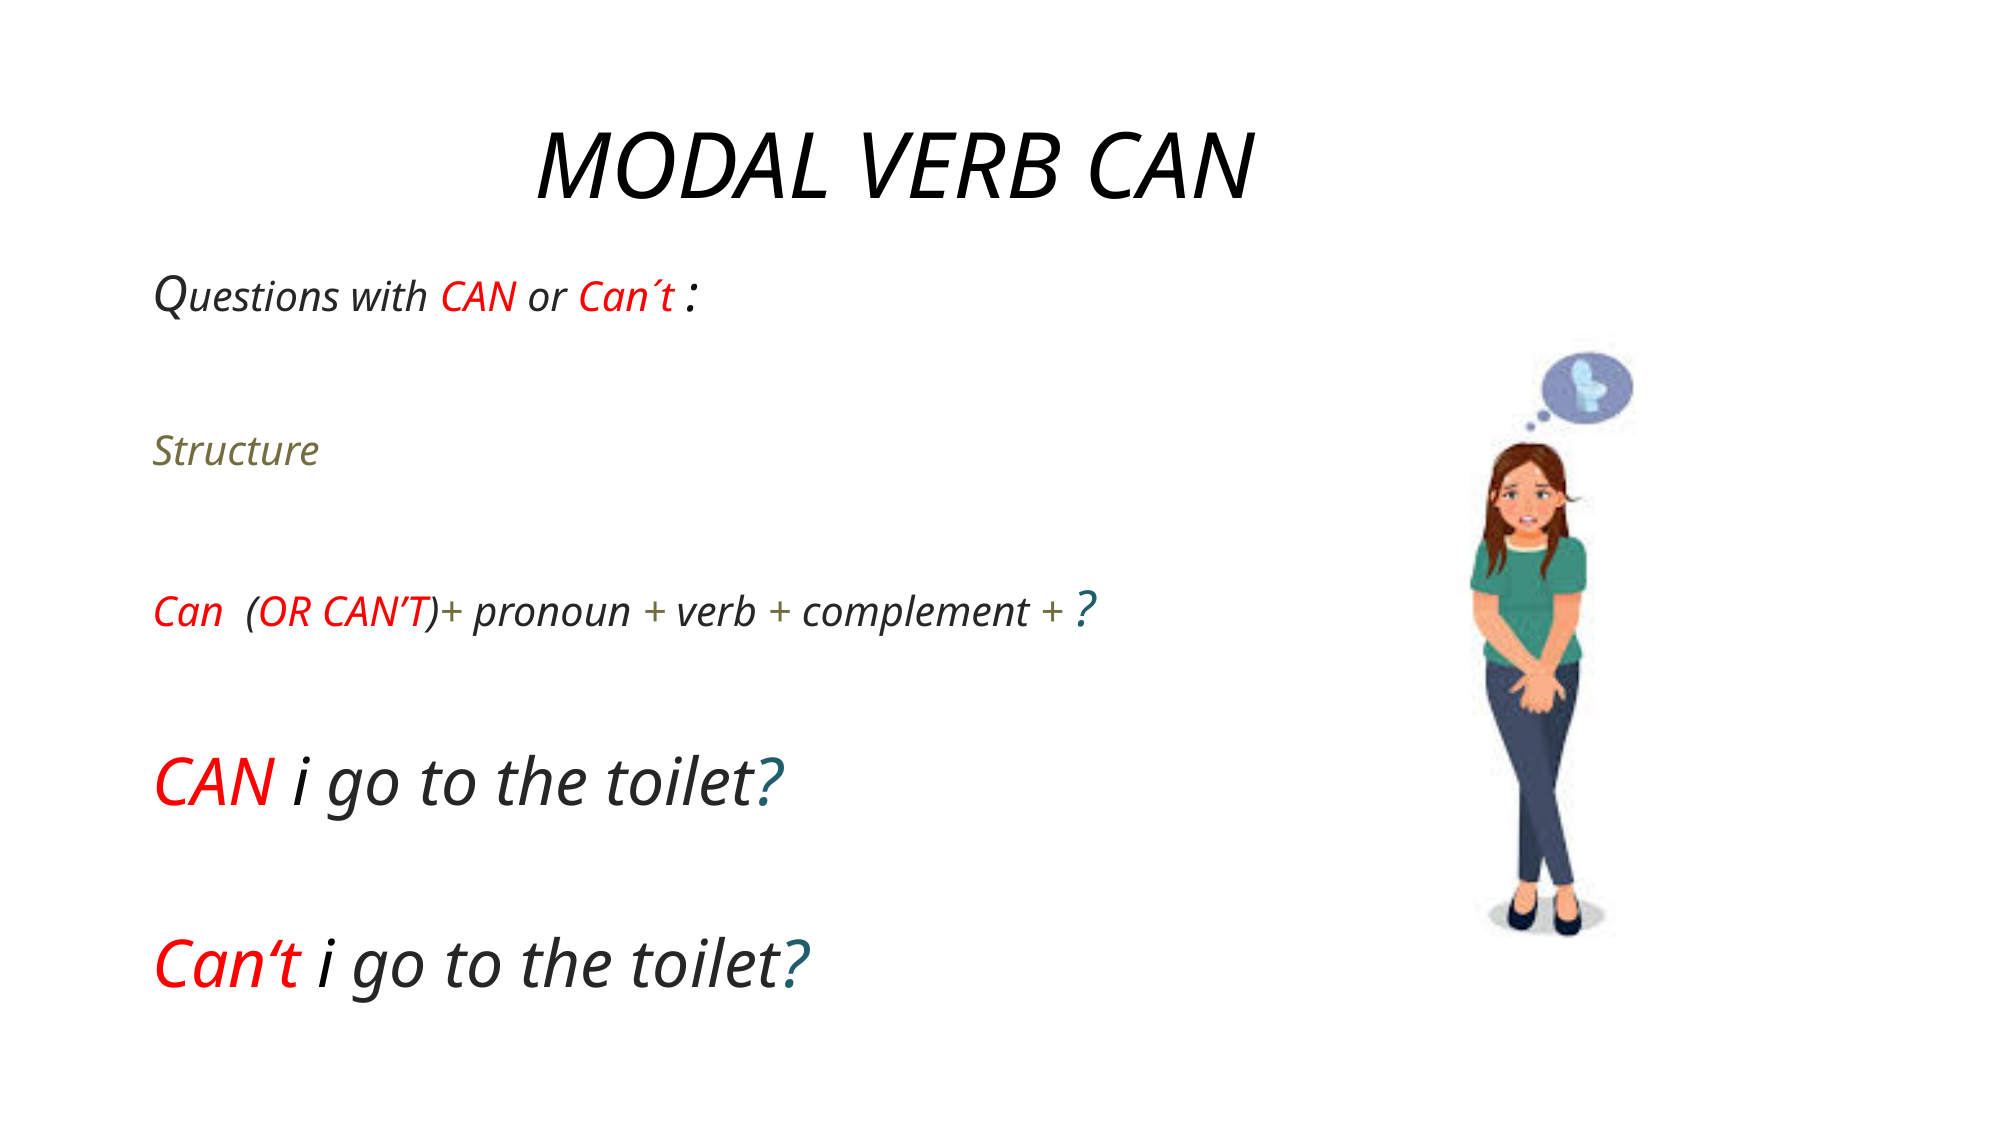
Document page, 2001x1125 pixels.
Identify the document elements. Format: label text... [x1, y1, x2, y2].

list Questions with CAN or Can´t : Structure Can (OR CAN’T)+ pronoun + verb + complement + ? CAN i go to the toilet? Can‘t i go to the toilet? [137, 254, 1863, 1014]
picture [1306, 314, 1799, 976]
text_box MODAL VERB CAN [519, 61, 1495, 277]
